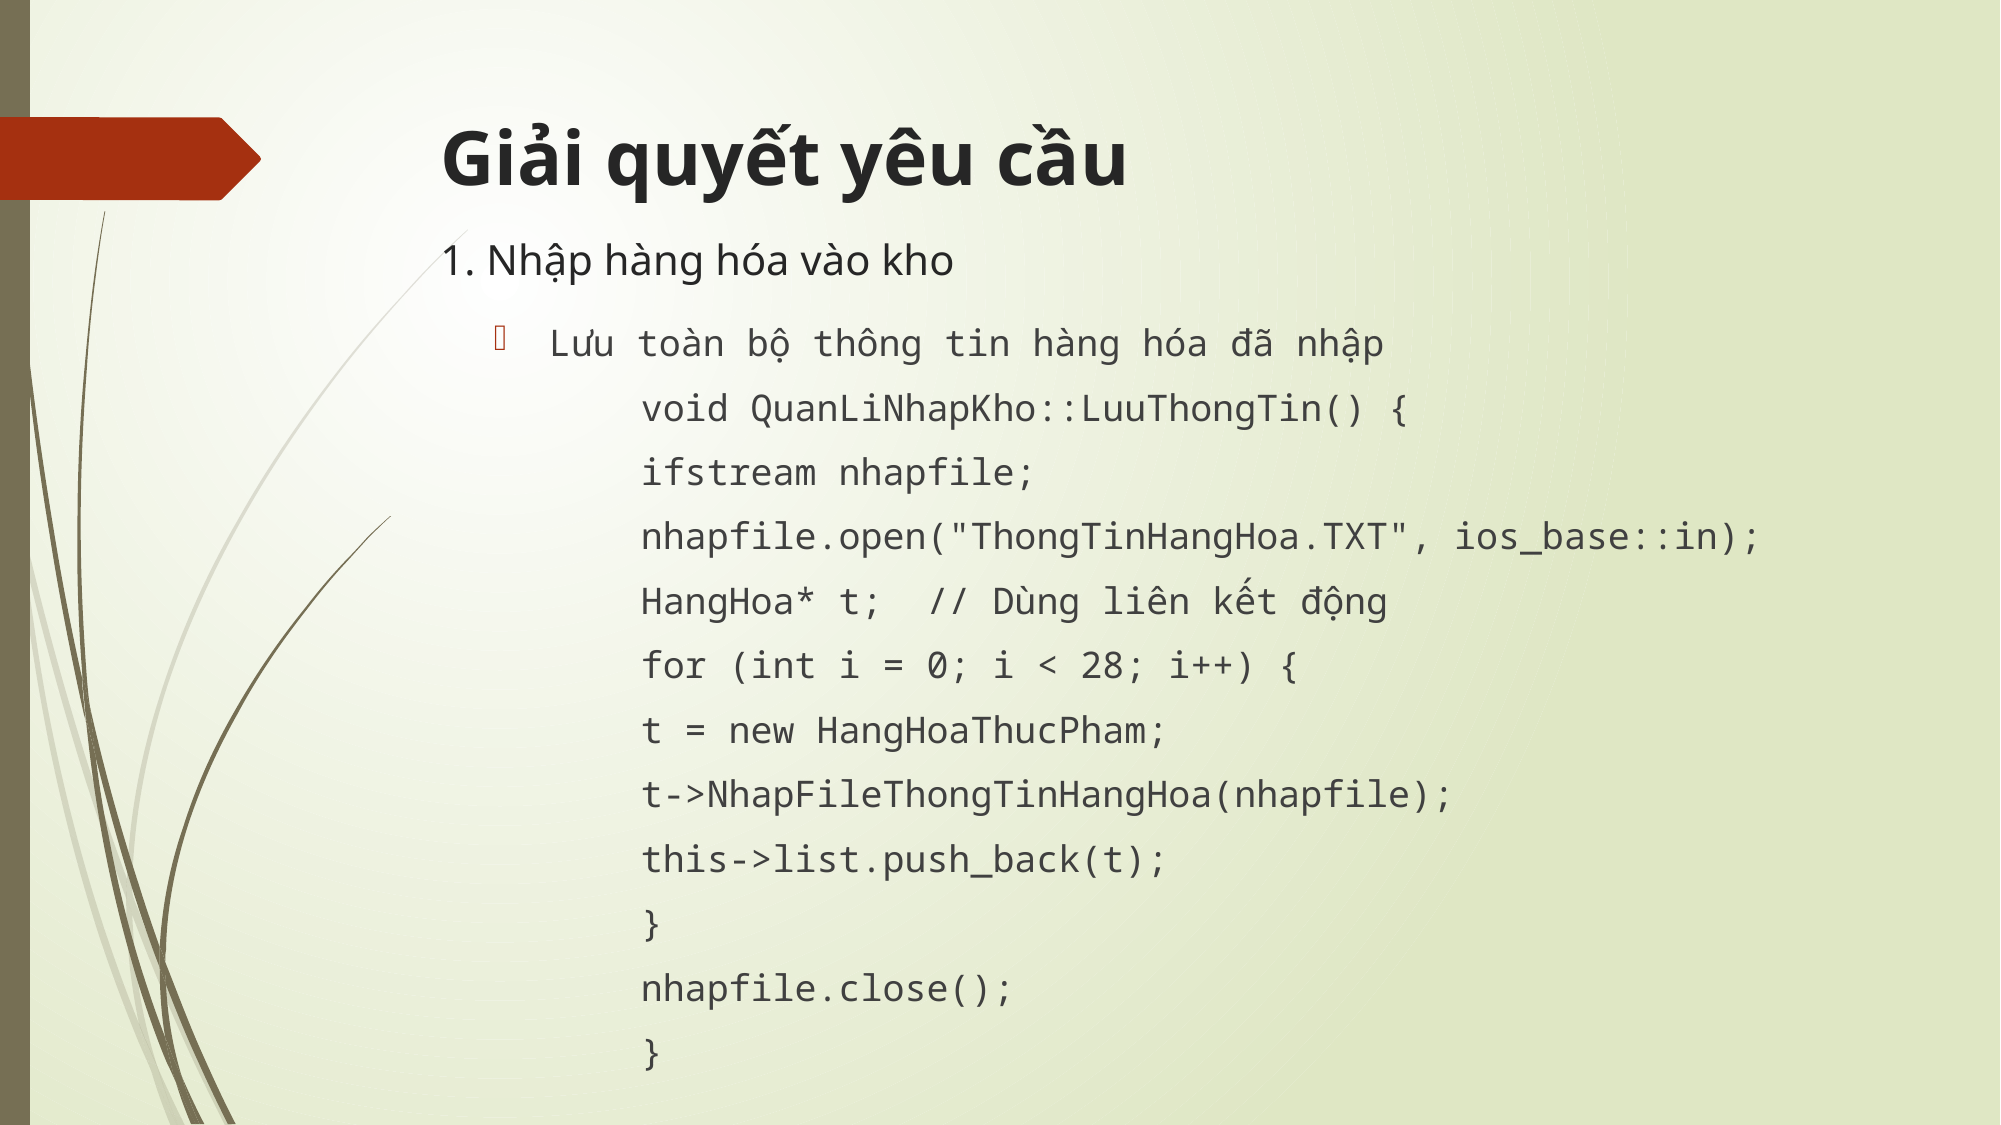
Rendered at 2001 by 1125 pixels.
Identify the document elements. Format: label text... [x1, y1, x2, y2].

title Giải quyết yêu cầu [425, 102, 1888, 312]
list Lưu toàn bộ thông tin hàng hóa đã nhập void QuanLiNhapKho::LuuThongTin() { ifstream nhapfile; nhapfile.open("ThongTinHangHoa.TXT", ios_base::in); HangHoa* t; // Dùng liên kết động for (int i = 0; i < 28; i++) { t = new HangHoaThucPham; t->NhapFileThongTinHangHoa(nhapfile); this->list.push_back(t); } nhapfile.close(); } [478, 312, 1966, 1092]
text_box 1. Nhập hàng hóa vào kho [425, 226, 1040, 346]
